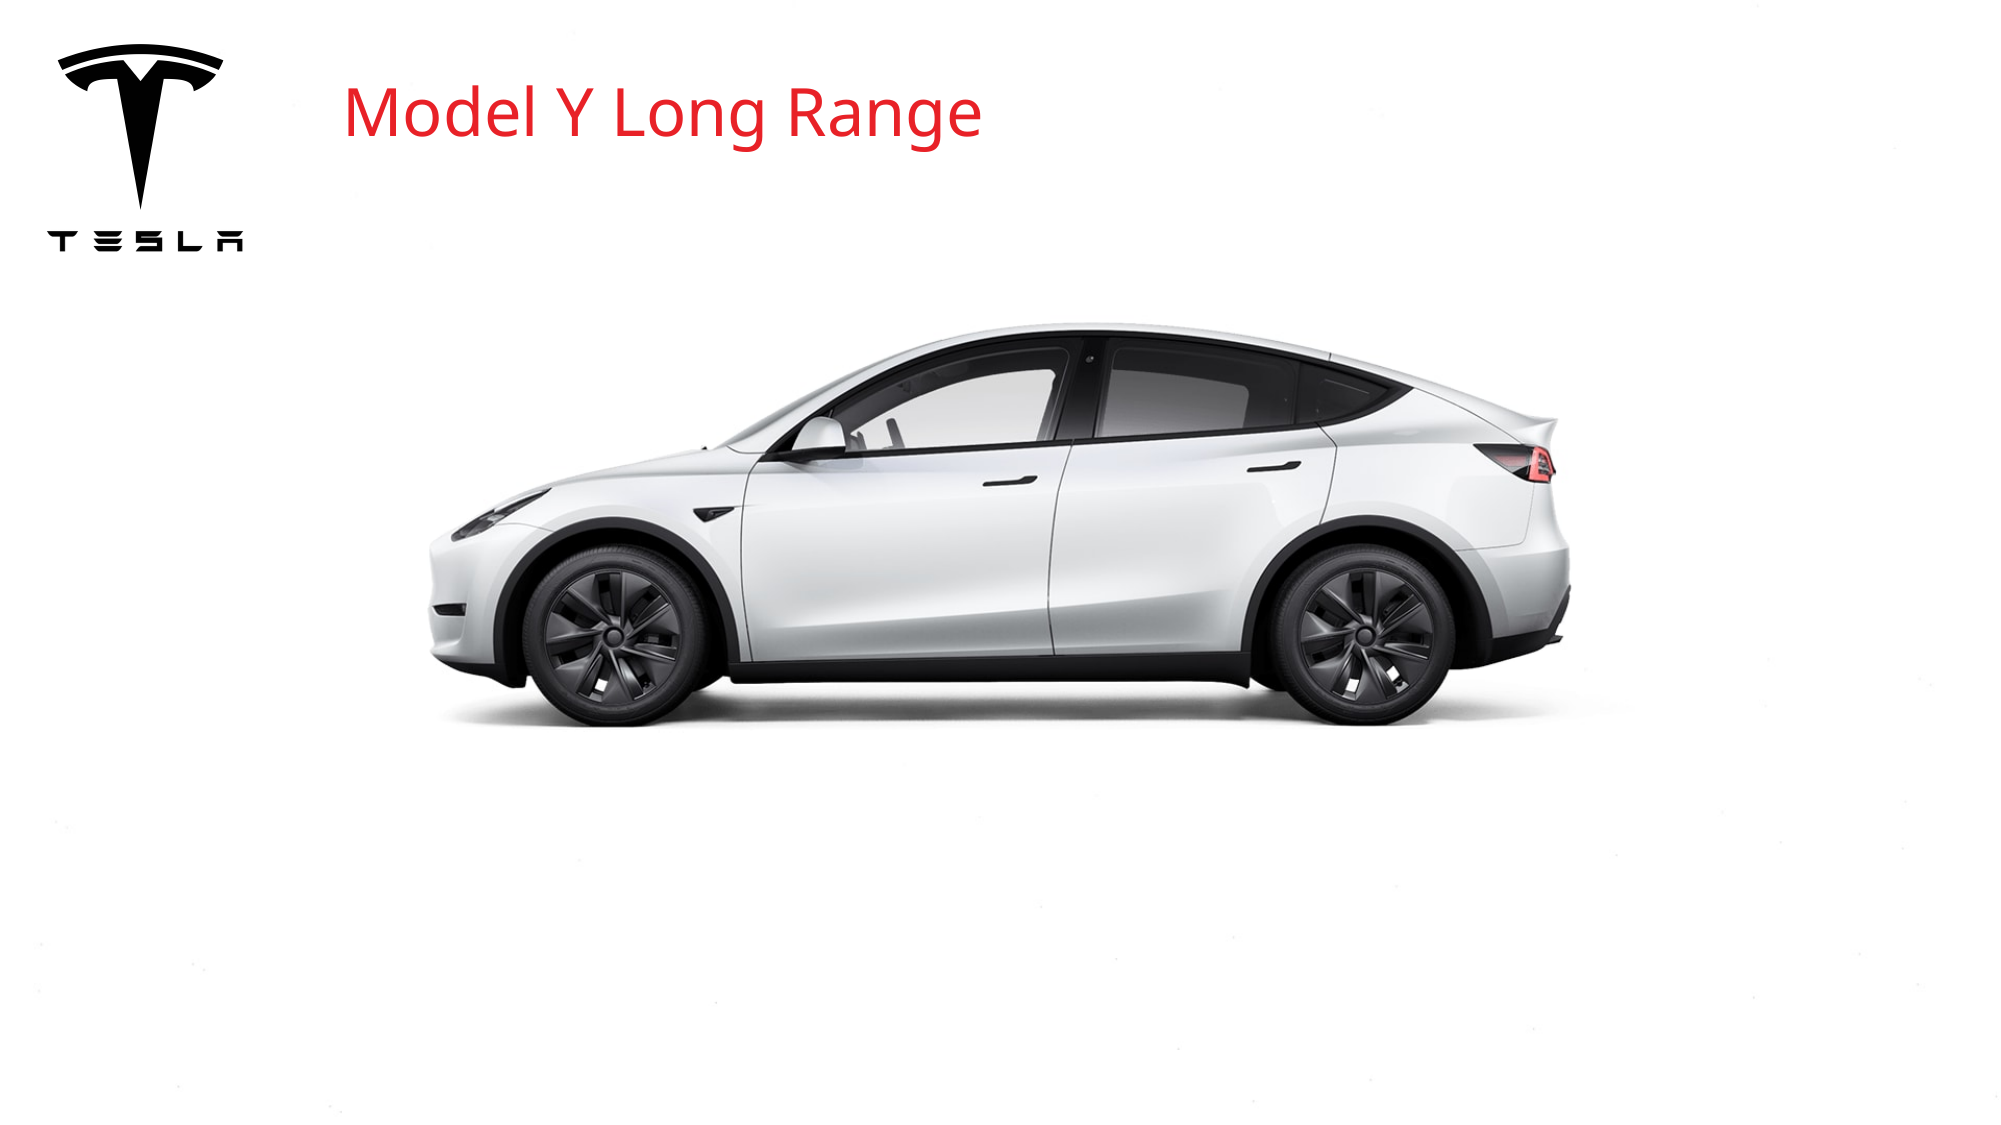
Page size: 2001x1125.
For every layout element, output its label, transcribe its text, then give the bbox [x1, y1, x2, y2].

text_box Model Y Long Range [327, 62, 1299, 157]
picture [43, 43, 250, 344]
